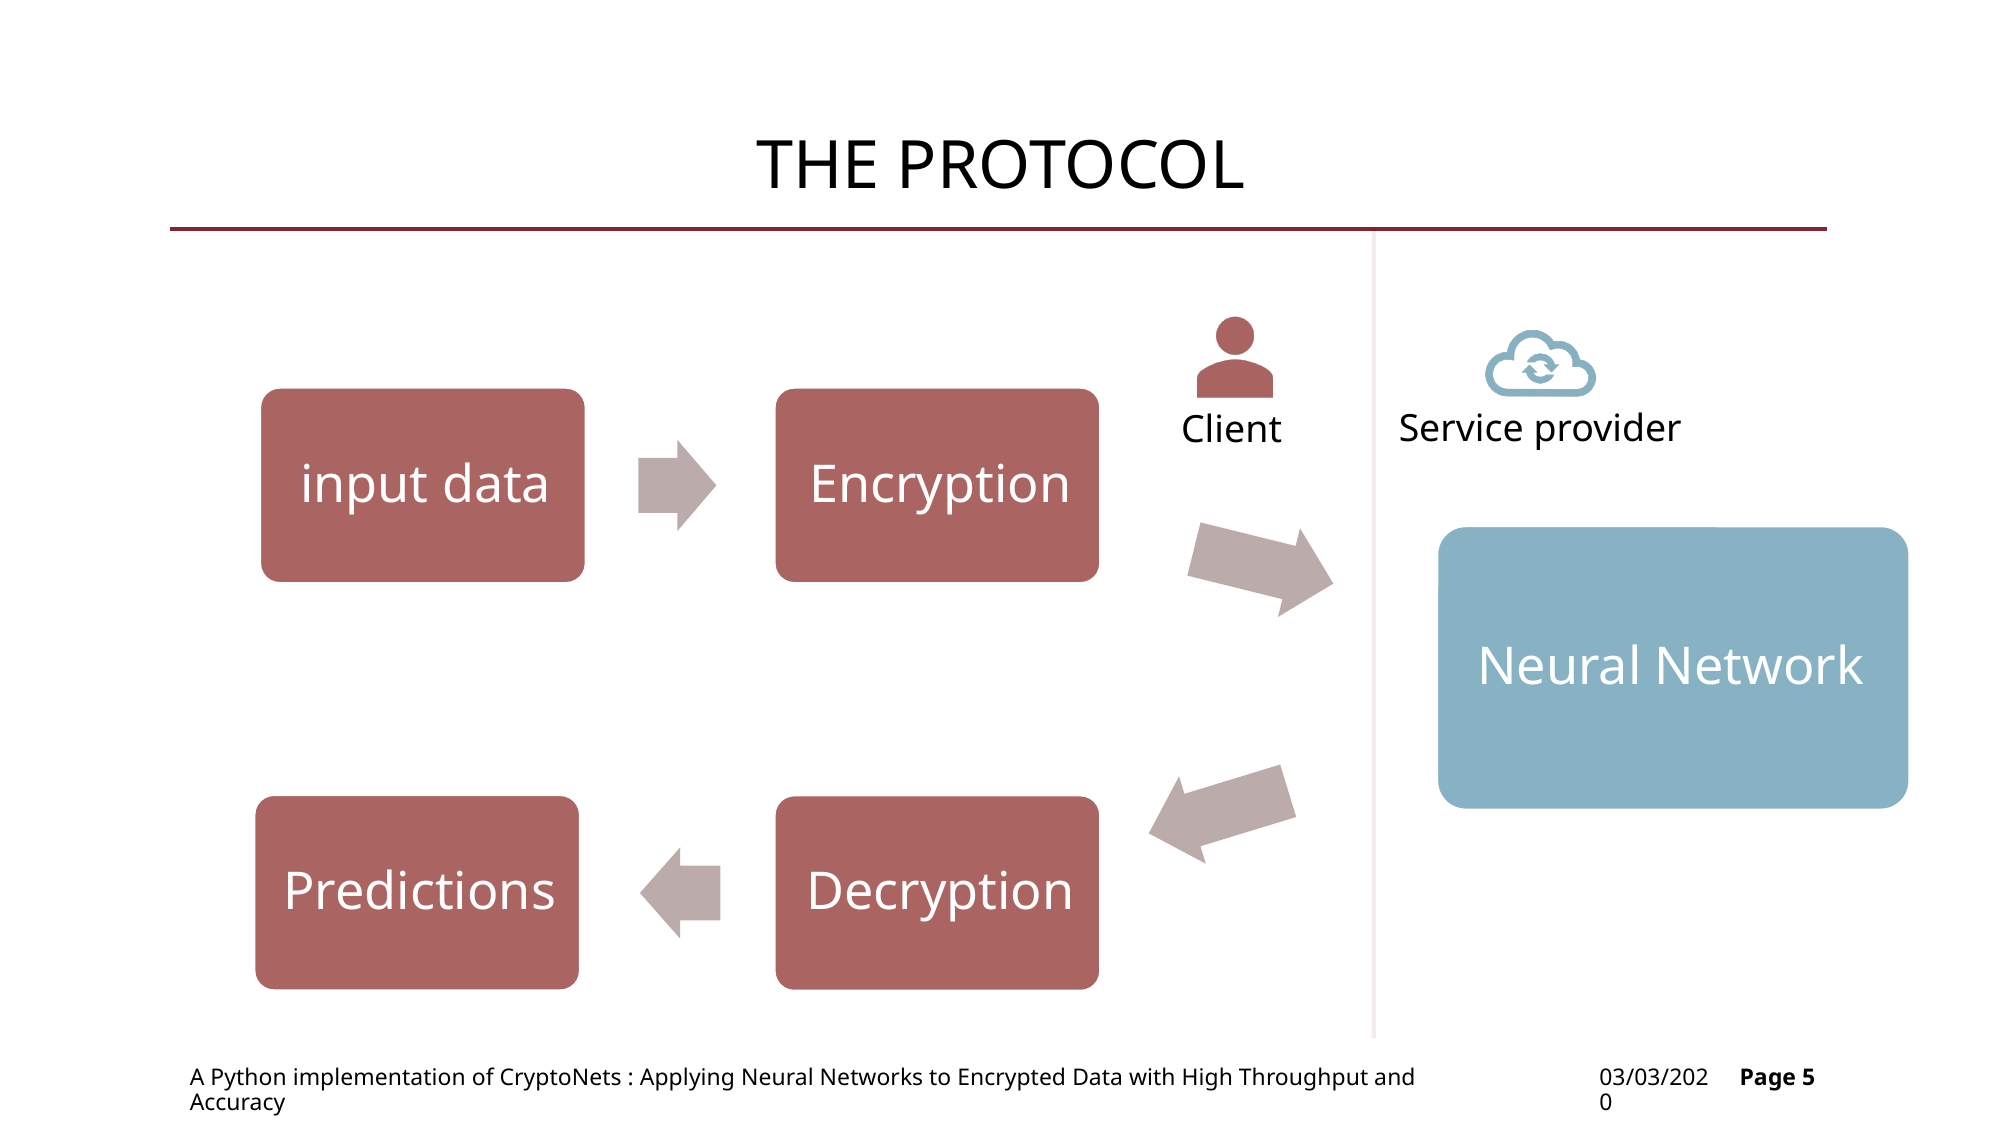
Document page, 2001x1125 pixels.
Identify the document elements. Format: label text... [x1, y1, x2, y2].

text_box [111, 343, 1373, 1012]
text_box Page 5 [1733, 1058, 1831, 1099]
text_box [1374, 343, 1910, 1012]
text_box A Python implementation of CryptoNets : Applying Neural Networks to Encrypted Data with High Throughput and Accuracy [174, 1058, 1476, 1123]
title The protocol [174, 90, 1828, 209]
picture [1178, 300, 1292, 414]
text_box 03/03/2020 [1584, 1058, 1733, 1123]
picture [1483, 306, 1598, 420]
